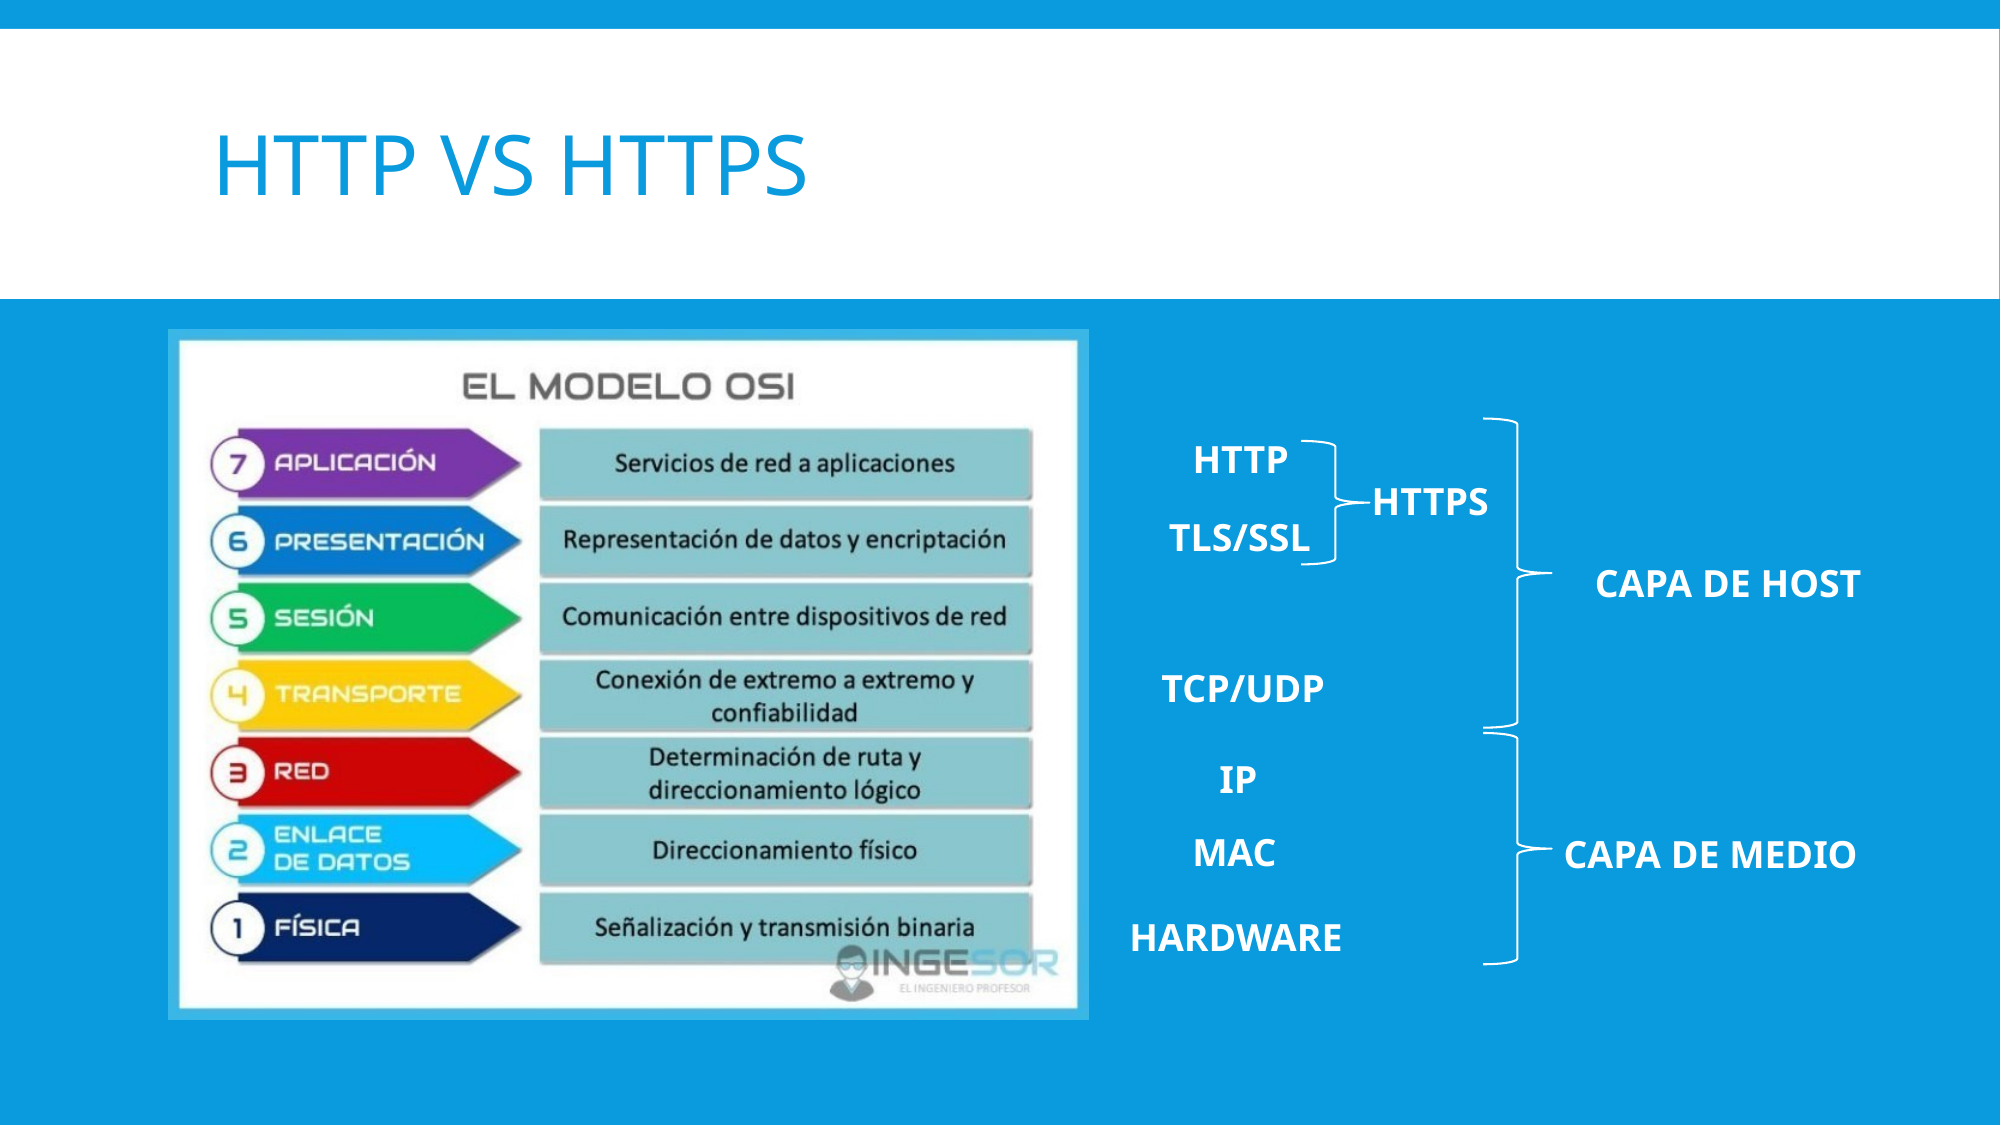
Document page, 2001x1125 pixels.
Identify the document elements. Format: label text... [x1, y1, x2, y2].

text_box HTTPS [1356, 470, 1504, 530]
text_box CAPA DE HOST [1580, 552, 1877, 613]
text_box HTTP [1177, 428, 1307, 489]
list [167, 329, 1089, 1021]
text_box CAPA DE MEDIO [1548, 823, 1873, 884]
text_box [1483, 417, 1553, 729]
title HTTP vs HTTPS [197, 46, 1803, 295]
text_box IP [1204, 748, 1272, 809]
text_box [1483, 731, 1548, 966]
text_box HARDWARE [1114, 906, 1657, 967]
text_box [1301, 439, 1371, 566]
text_box TCP/UDP [1146, 657, 1340, 718]
text_box TLS/SSL [1154, 506, 1326, 567]
text_box MAC [1177, 821, 1292, 882]
